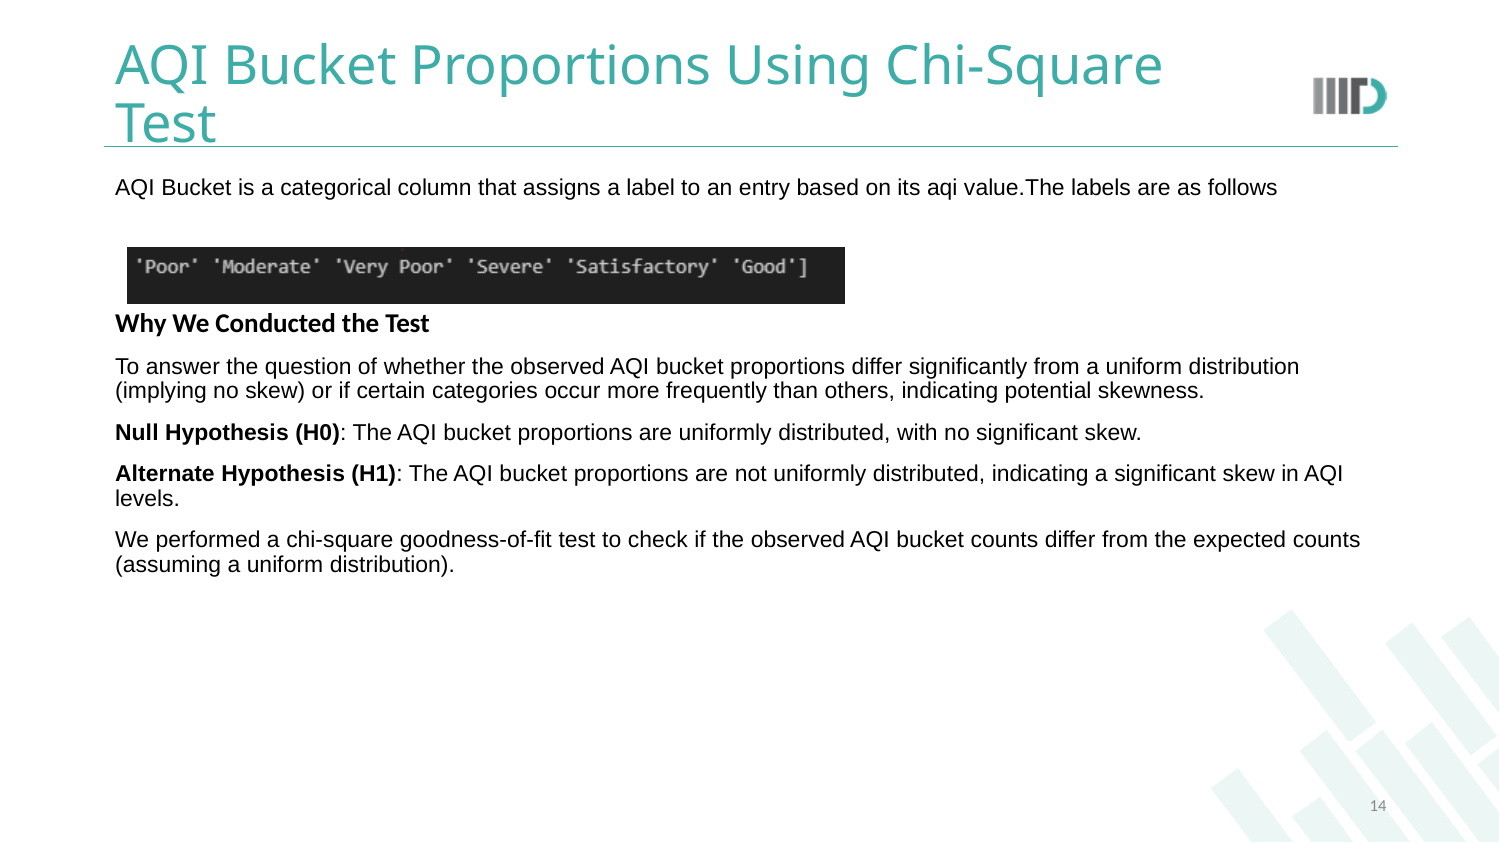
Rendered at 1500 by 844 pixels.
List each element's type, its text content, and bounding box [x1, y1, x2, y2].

slide_number 14 [1060, 782, 1398, 827]
picture [127, 247, 845, 304]
title AQI Bucket Proportions Using Chi-Square Test [103, 45, 1267, 147]
list AQI Bucket is a categorical column that assigns a label to an entry based on its aqi value.The labels are as follows Why We Conducted the Test To answer the question of whether the observed AQI bucket proportions differ significantly from a uniform distribution (implying no skew) or if certain categories occur more frequently than others, indicating potential skewness. Null Hypothesis (H0): The AQI bucket proportions are uniformly distributed, with no significant skew. Alternate Hypothesis (H1): The AQI bucket proportions are not uniformly distributed, indicating a significant skew in AQI levels. We performed a chi-square goodness-of-fit test to check if the observed AQI bucket counts differ from the expected counts (assuming a uniform distribution). [103, 169, 1398, 761]
picture [1192, 589, 1500, 844]
picture [1299, 68, 1398, 124]
